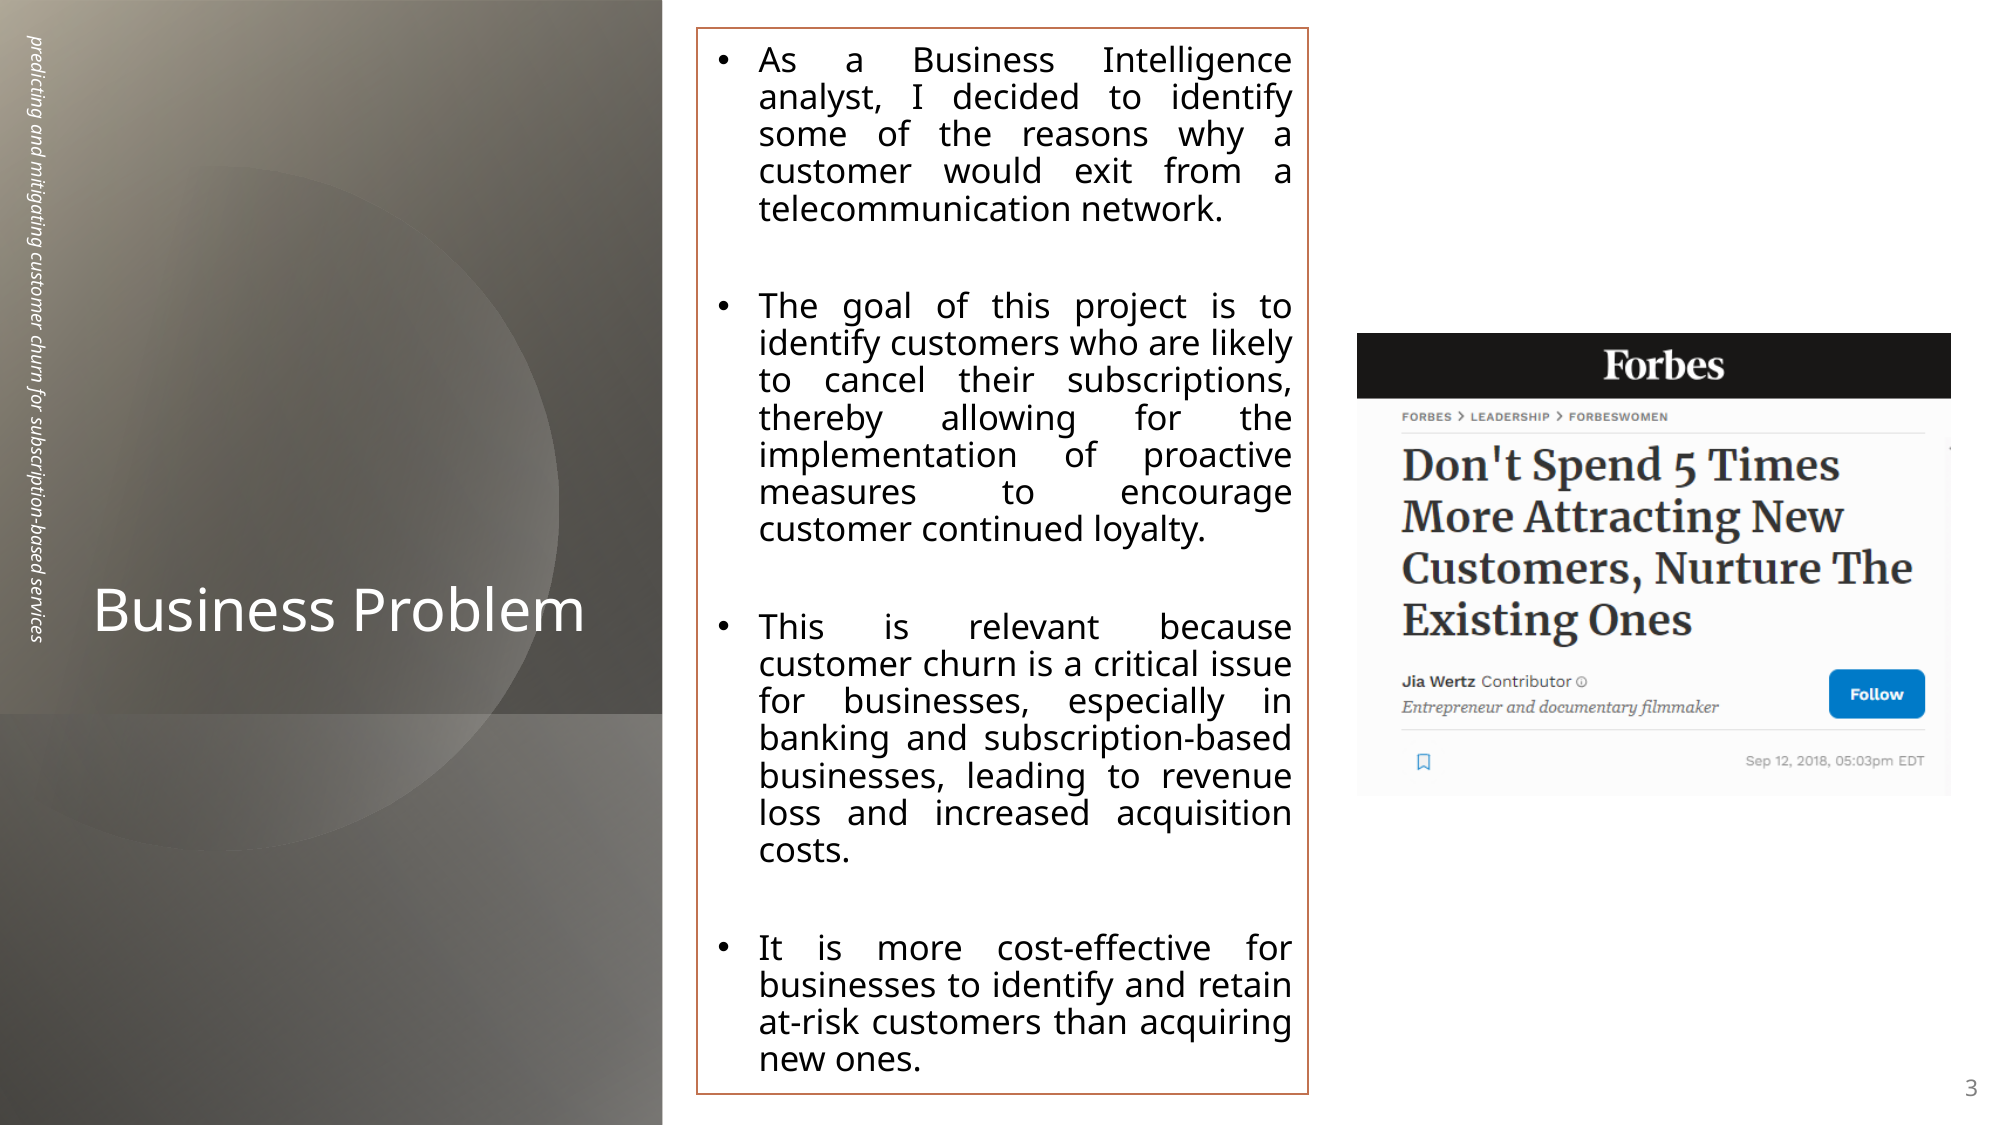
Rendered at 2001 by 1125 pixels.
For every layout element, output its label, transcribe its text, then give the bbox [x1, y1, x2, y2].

text_box [663, 0, 2000, 1125]
text_box [0, 0, 663, 1124]
text_box Business Problem [76, 511, 602, 652]
slide_number 3 [1920, 1058, 1994, 1119]
text_box As a Business Intelligence analyst, I decided to identify some of the reasons why a customer would exit from a telecommunication network. The goal of this project is to identify customers who are likely to cancel their subscriptions, thereby allowing for the implementation of proactive measures to encourage customer continued loyalty. This is relevant because customer churn is a critical issue for businesses, especially in banking and subscription-based businesses, leading to revenue loss and increased acquisition costs. It is more cost-effective for businesses to identify and retain at-risk customers than acquiring new ones. [696, 27, 1309, 1095]
footer predicting and mitigating customer churn for subscription-based services [7, 20, 68, 696]
picture [1356, 333, 1951, 796]
